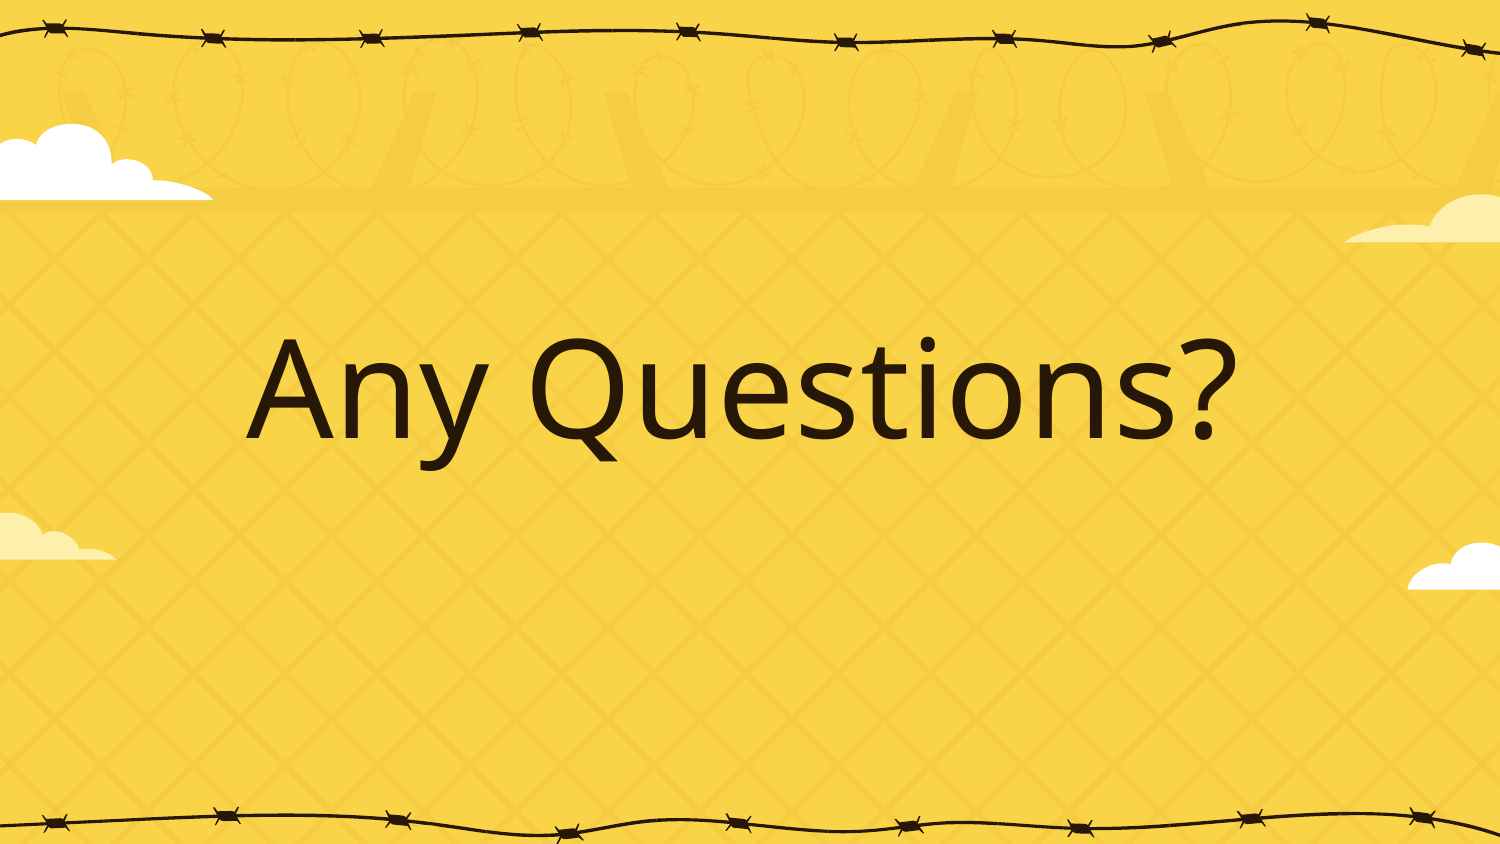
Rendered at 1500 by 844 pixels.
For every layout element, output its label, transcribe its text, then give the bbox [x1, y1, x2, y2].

title Any Questions? [184, 280, 1302, 488]
